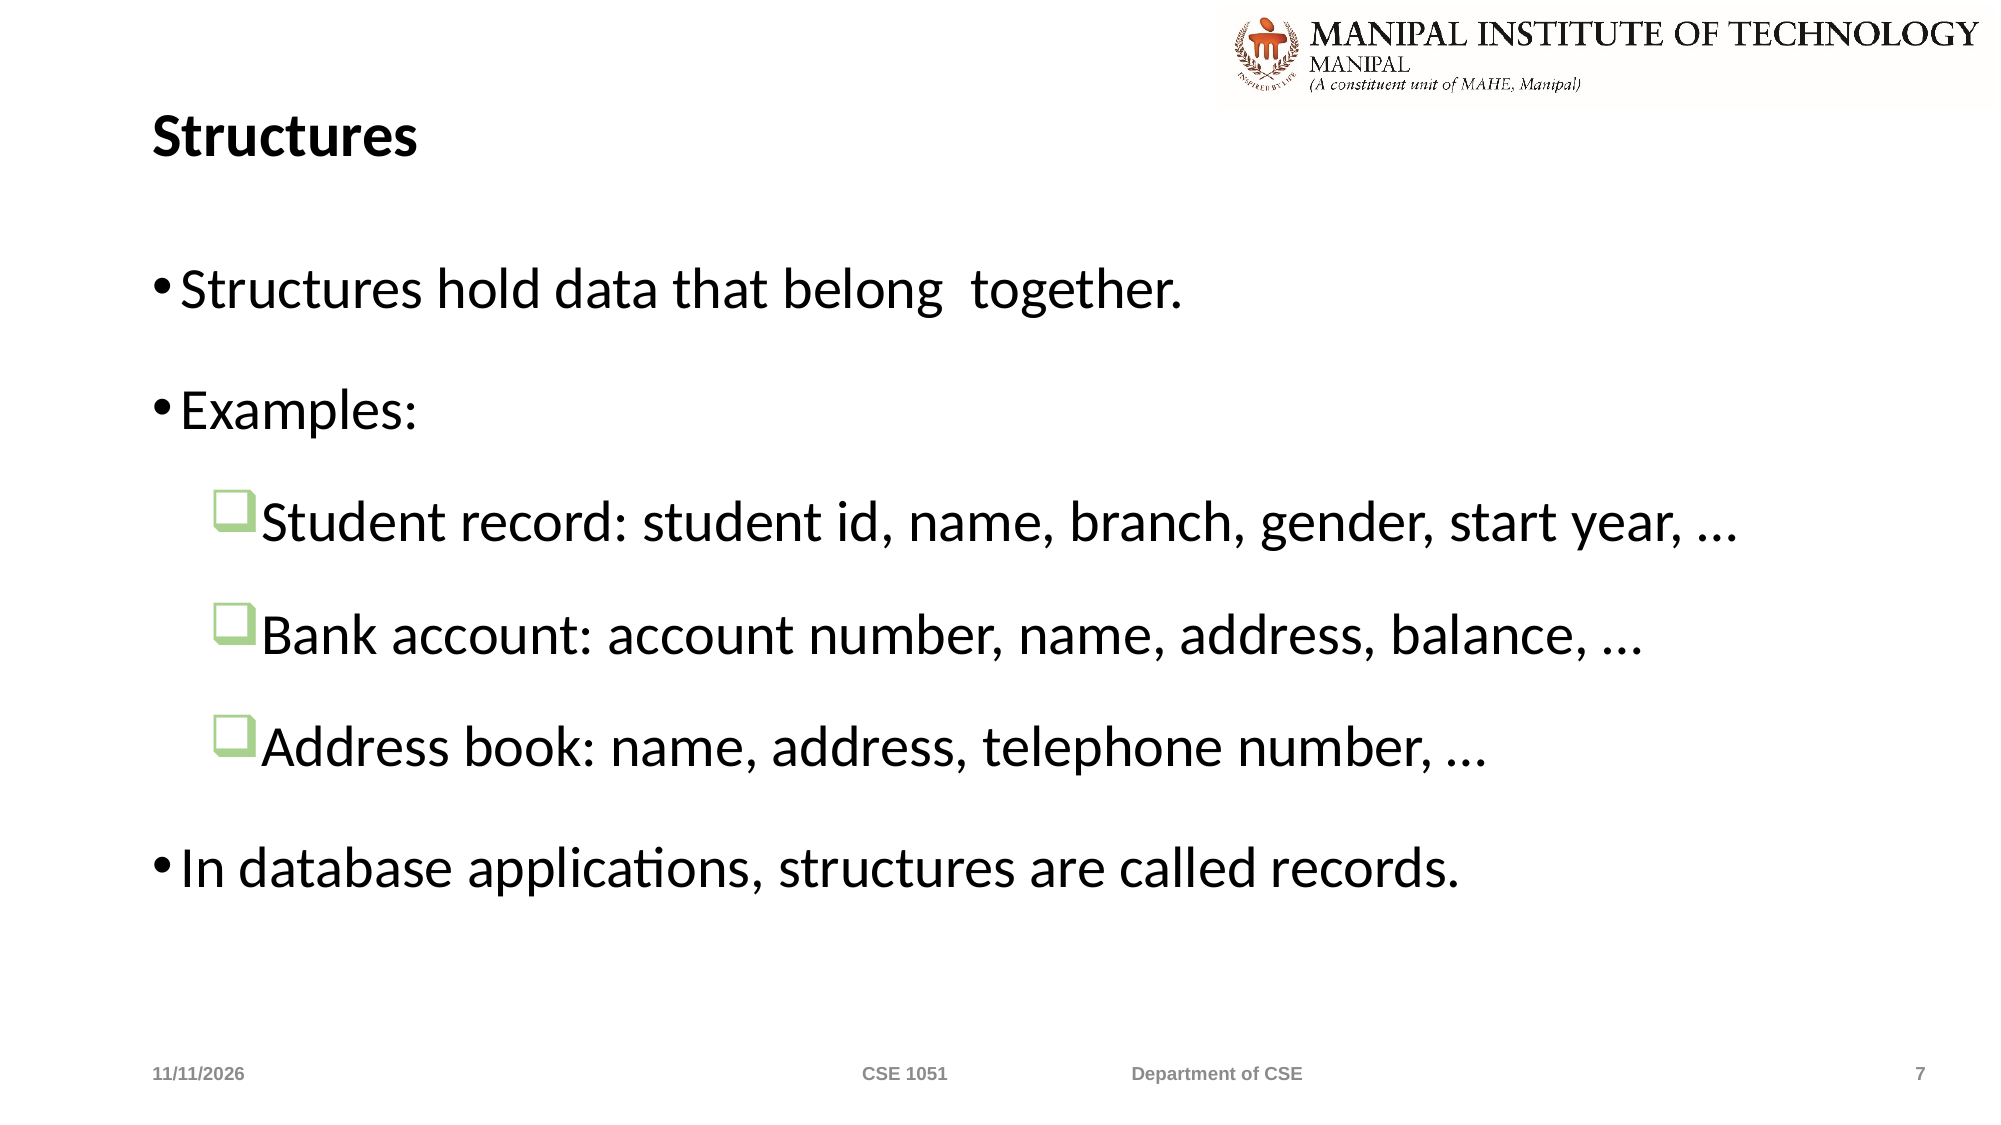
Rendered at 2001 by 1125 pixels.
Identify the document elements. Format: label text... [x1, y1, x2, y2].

title Structures [137, 84, 1941, 188]
footer CSE 1051 Department of CSE [362, 1042, 1803, 1103]
picture [1217, 6, 1994, 110]
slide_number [137, 1042, 327, 1103]
list Structures hold data that belong together. Examples: Student record: student id, name, branch, gender, start year, … Bank account: account number, name, address, balance, … Address book: name, address, telephone number, … In database applications, structures are called records. [137, 208, 1941, 1014]
slide_number 7 [1862, 1042, 1941, 1103]
